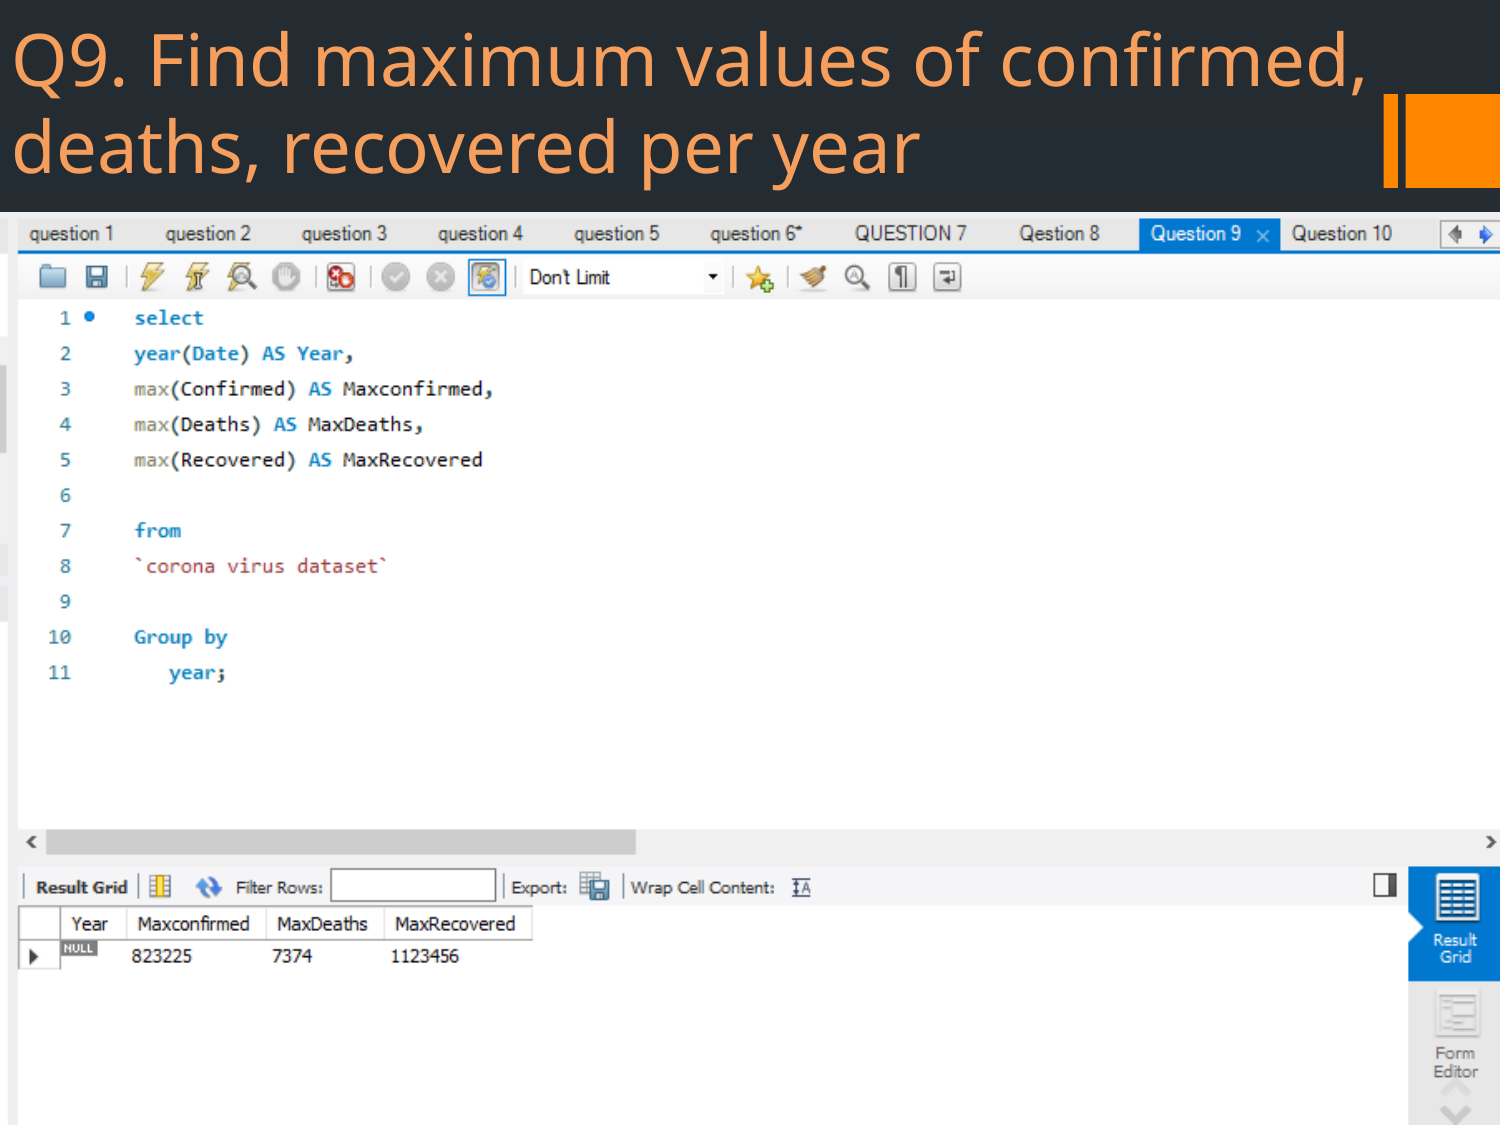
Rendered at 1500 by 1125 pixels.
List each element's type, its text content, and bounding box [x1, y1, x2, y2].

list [0, 211, 1500, 1125]
title Q9. Find maximum values of confirmed, deaths, recovered per year [0, 6, 1500, 196]
